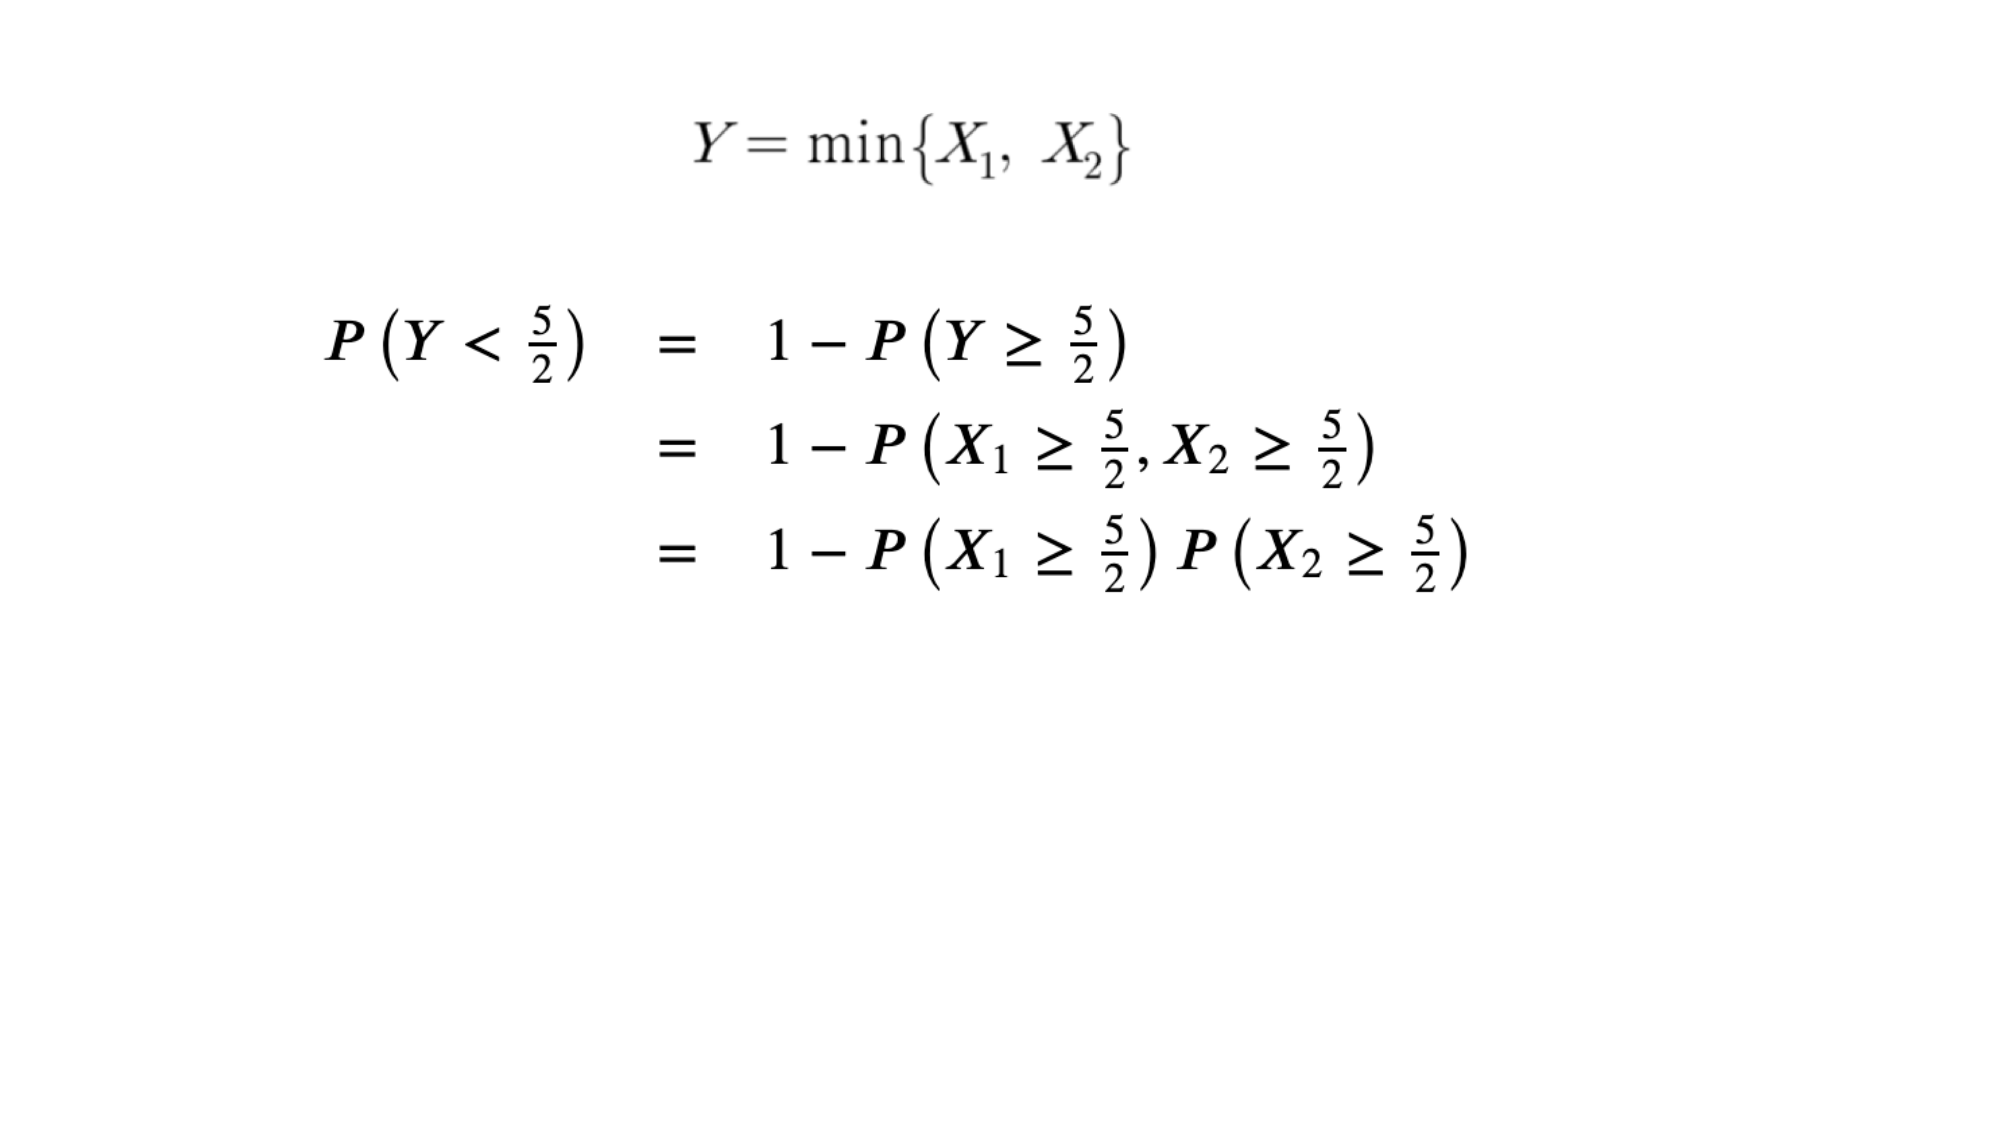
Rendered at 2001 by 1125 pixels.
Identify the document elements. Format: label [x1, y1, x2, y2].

picture [123, 275, 1761, 1047]
picture [667, 88, 1145, 209]
